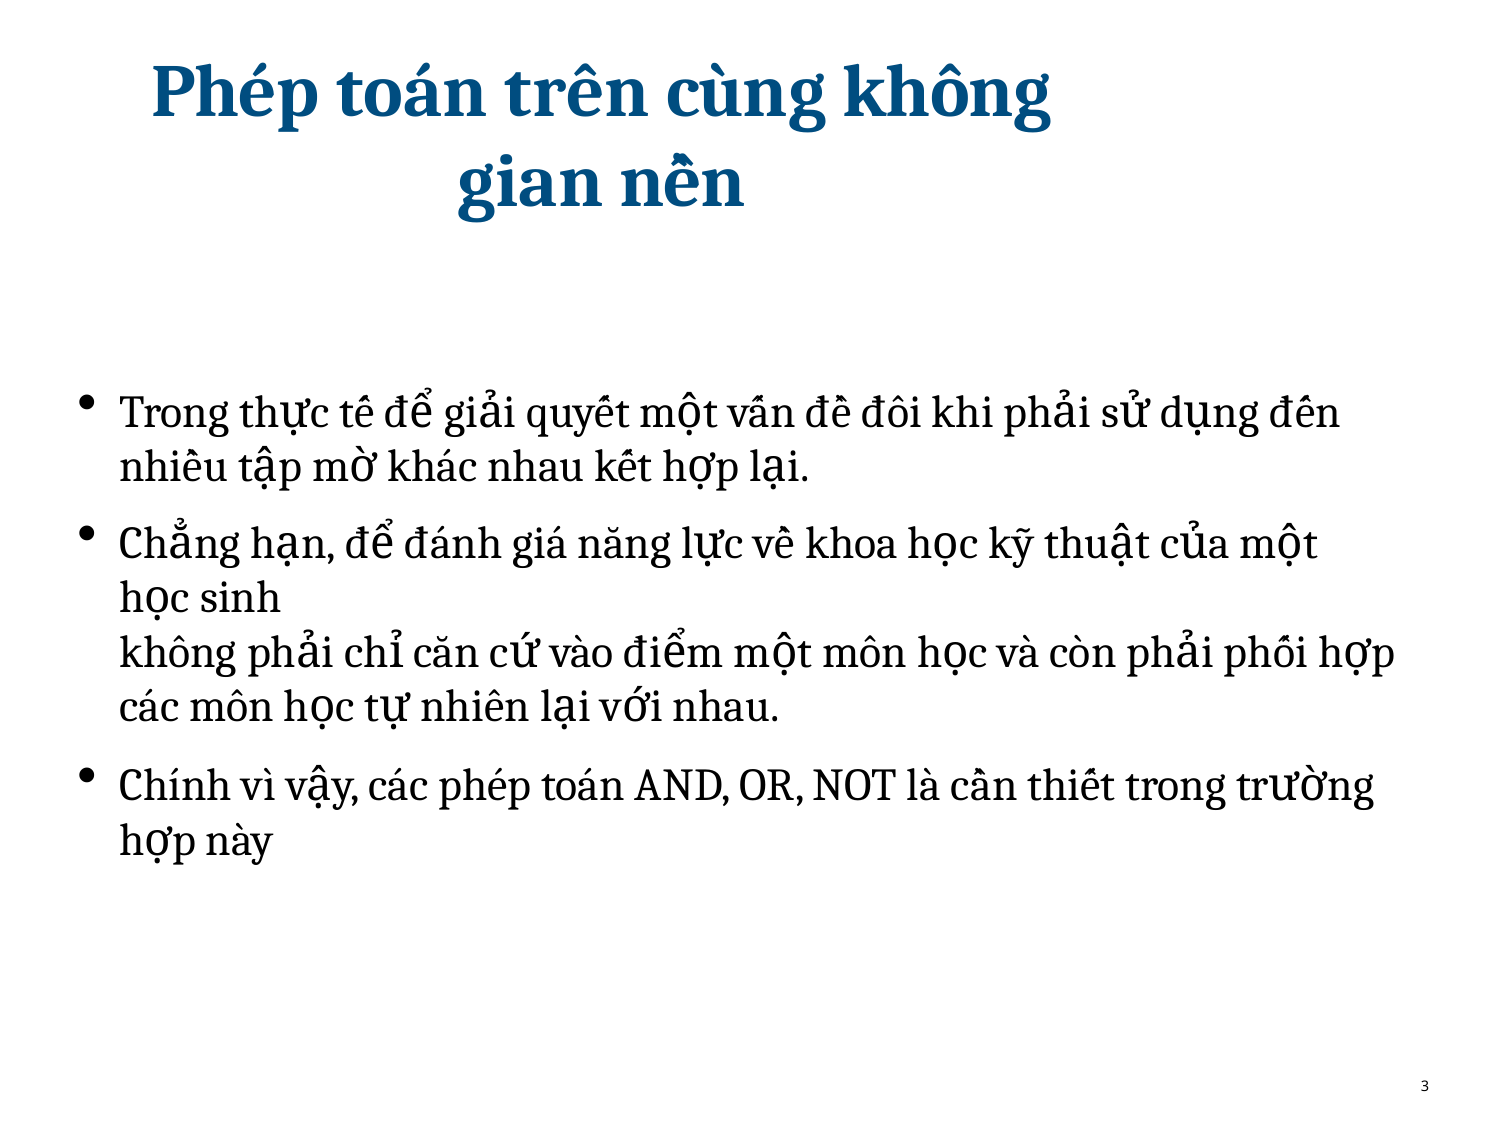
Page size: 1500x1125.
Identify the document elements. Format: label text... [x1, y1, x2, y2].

text_box 3 [1417, 1076, 1440, 1097]
title Phép toán trên cùng không gian nền [76, 36, 1126, 226]
text_box Trong thực tế để giải quyết một vấn đề đôi khi phải sử dụng đến nhiều tập mờ khác nhau kết hợp lại. Chẳng hạn, để đánh giá năng lực về khoa học kỹ thuật của một học sinh không phải chı̉ căn cứ vào điểm một môn học và còn phải phối hợp các môn học tự nhiên lại với nhau. Chı́nh vı̀ vậy, các phép toán AND, OR, NOT là cần thiết trong trường hợp này [76, 379, 1415, 865]
